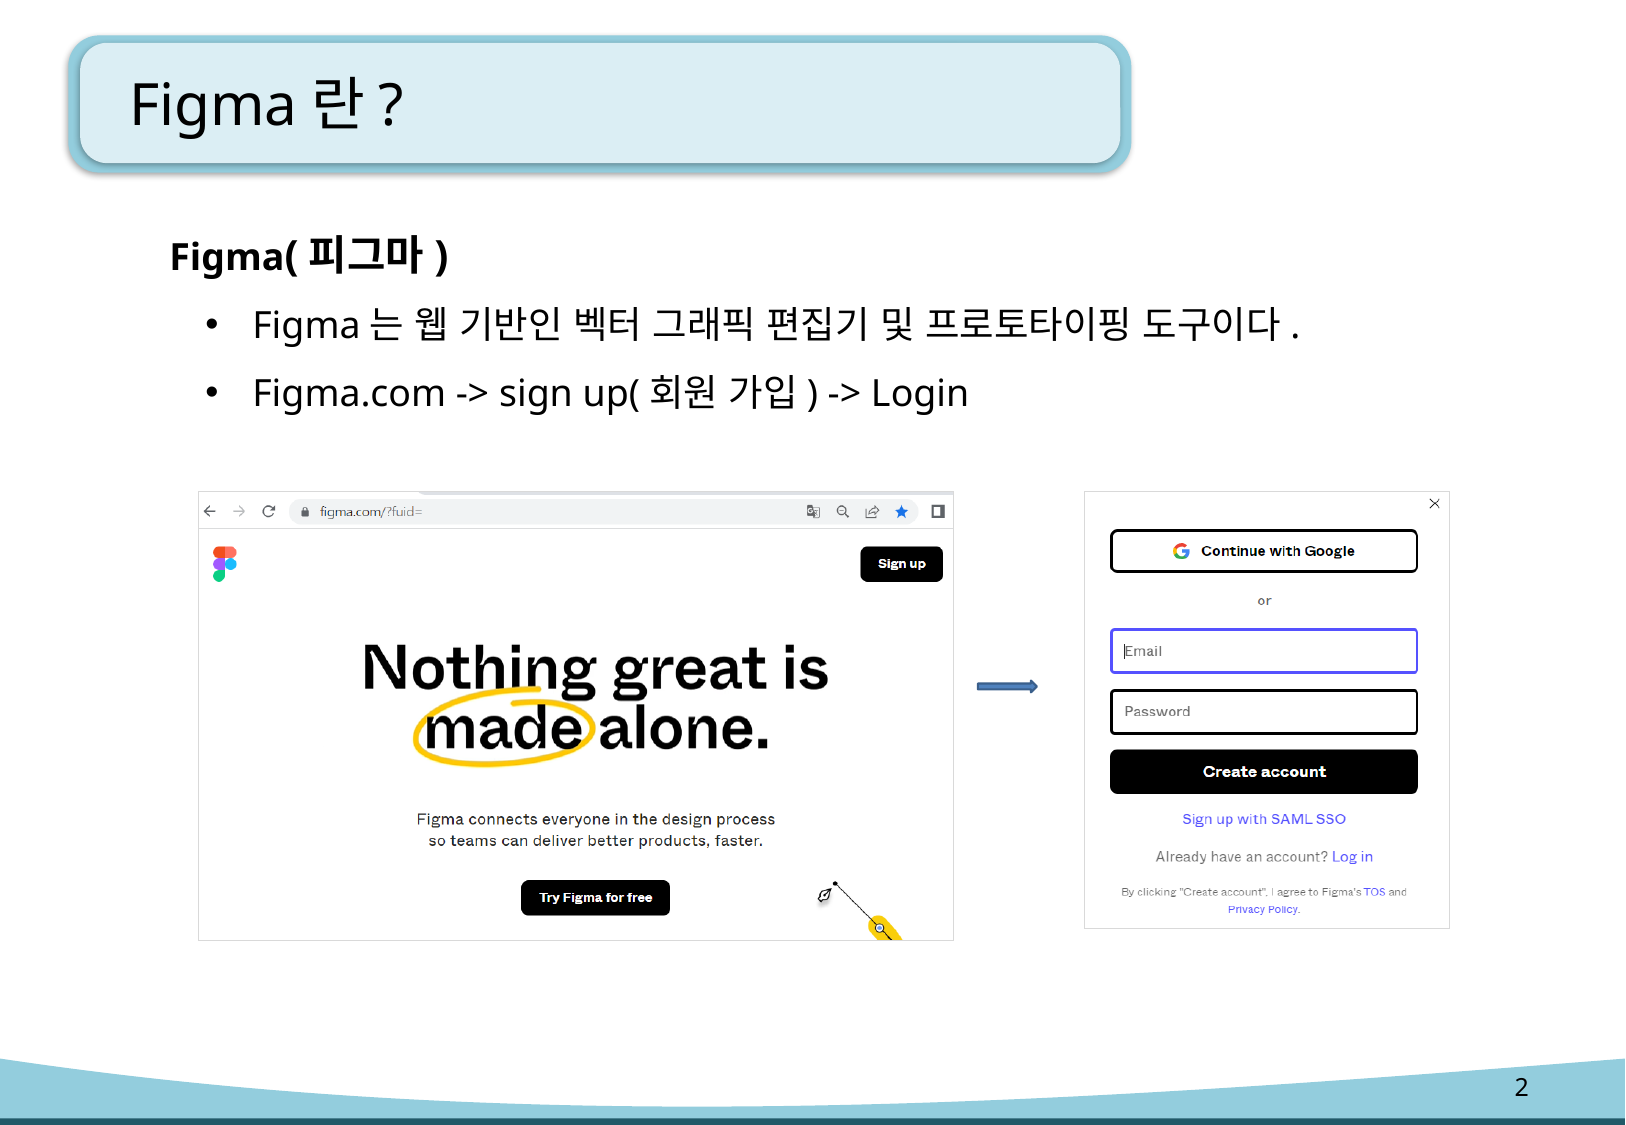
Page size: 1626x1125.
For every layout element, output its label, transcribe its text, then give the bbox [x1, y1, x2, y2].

text_box Figma(피그마) Figma는 웹 기반인 벡터 그래픽 편집기 및 프로토타이핑 도구이다. Figma.com -> sign up(회원 가입) -> Login [115, 196, 1510, 421]
title Figma란? [68, 32, 1121, 173]
slide_number 2 [1452, 1058, 1544, 1119]
text_box [975, 678, 1039, 695]
picture [1083, 491, 1451, 929]
picture [197, 491, 954, 941]
